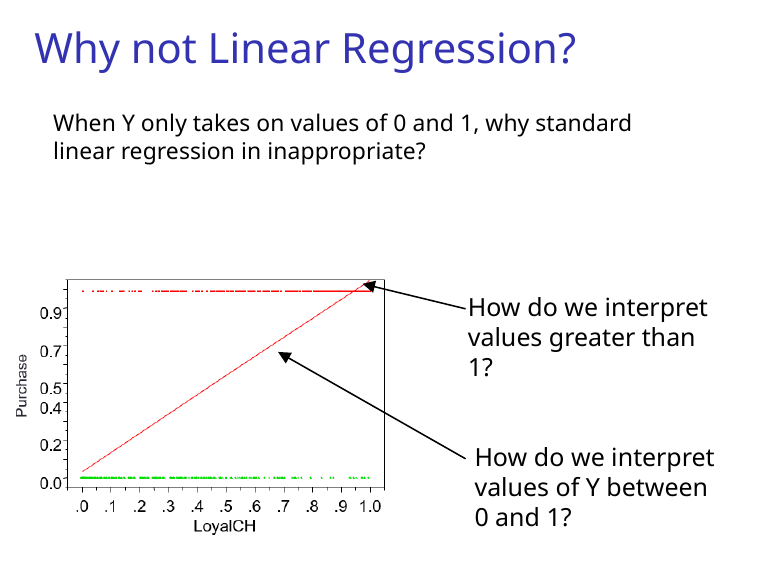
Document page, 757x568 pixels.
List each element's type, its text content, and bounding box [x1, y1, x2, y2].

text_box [277, 351, 466, 460]
text_box How do we interpret values of Y between 0 and 1? [459, 434, 741, 540]
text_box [362, 283, 466, 310]
text_box How do we interpret values greater than 1? [453, 283, 741, 419]
title Why not Linear Regression? [34, 21, 757, 72]
list When Y only takes on values of 0 and 1, why standard linear regression in inappropriate? [53, 108, 669, 193]
picture [0, 258, 400, 550]
